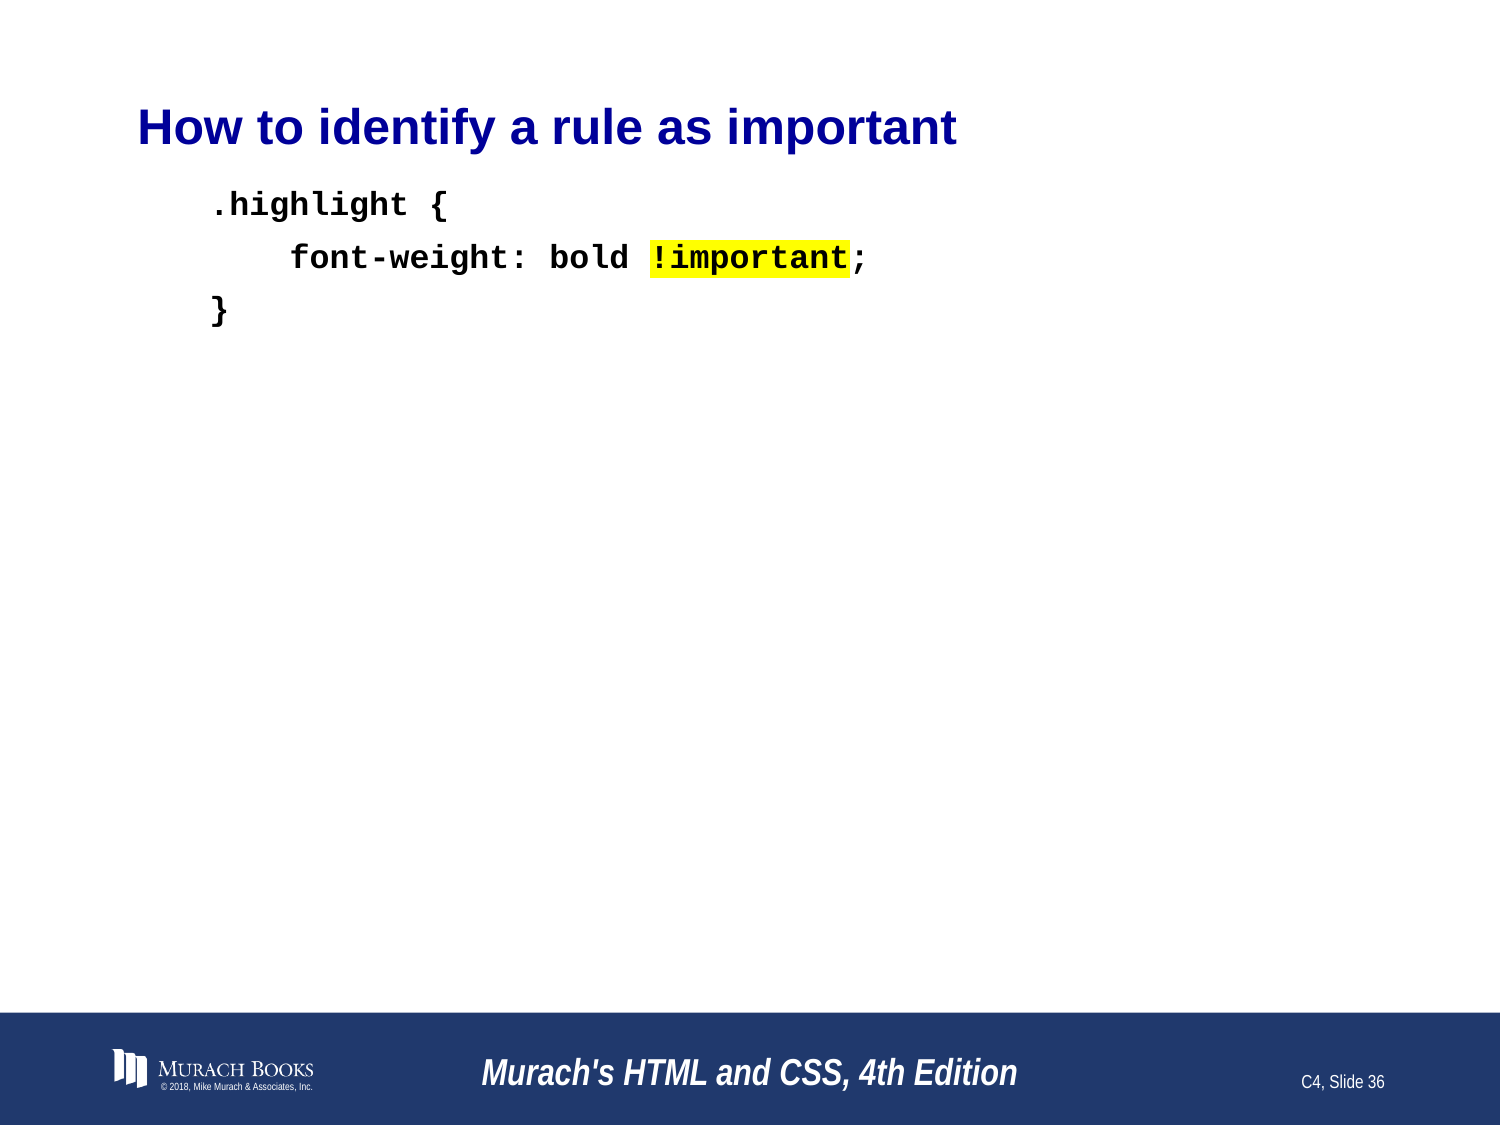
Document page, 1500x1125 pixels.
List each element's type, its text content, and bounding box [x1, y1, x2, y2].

footer © 2018, Mike Murach & Associates, Inc. [12, 1025, 463, 1100]
list .highlight { font-weight: bold !important; } [137, 174, 1350, 975]
slide_number Murach's HTML and CSS, 4th Edition [463, 1025, 1050, 1100]
title How to identify a rule as important [137, 94, 1338, 156]
slide_number C4, Slide 36 [1087, 1025, 1400, 1100]
